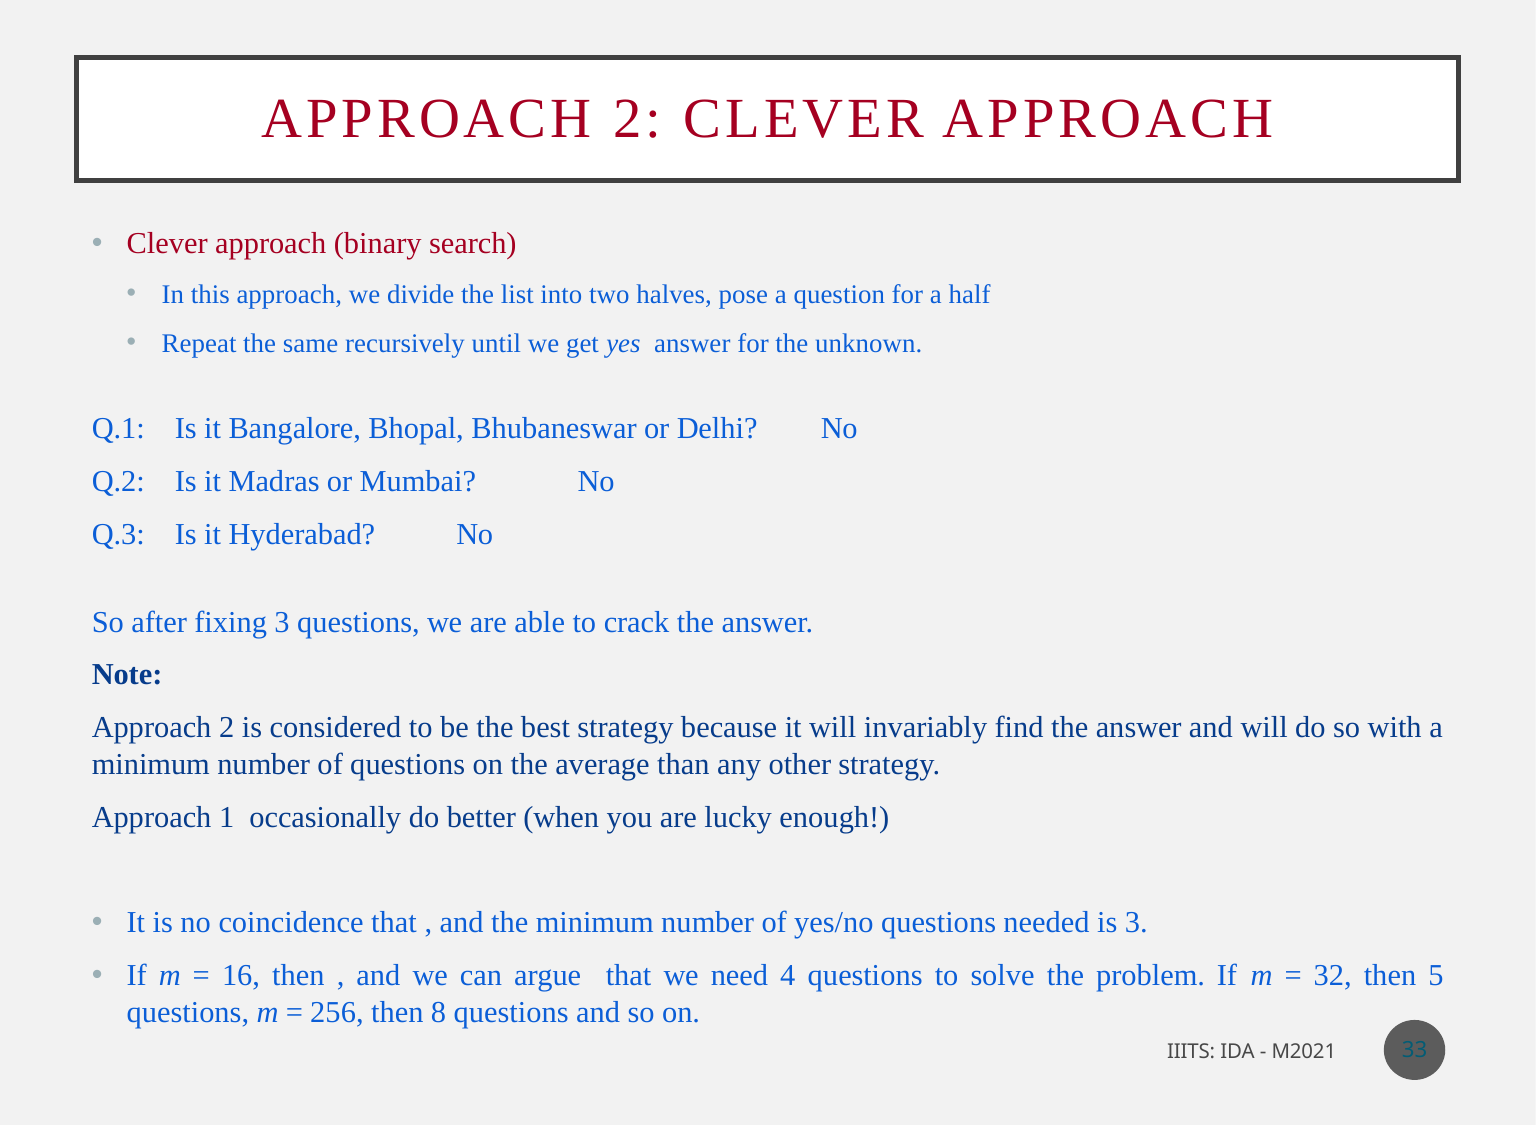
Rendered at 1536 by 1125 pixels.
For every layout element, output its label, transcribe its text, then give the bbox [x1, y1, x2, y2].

slide_number 33 [1383, 1019, 1446, 1080]
title Approach 2: Clever approach [74, 55, 1461, 183]
slide_number IIITS: IDA - M2021 [1004, 1023, 1351, 1077]
